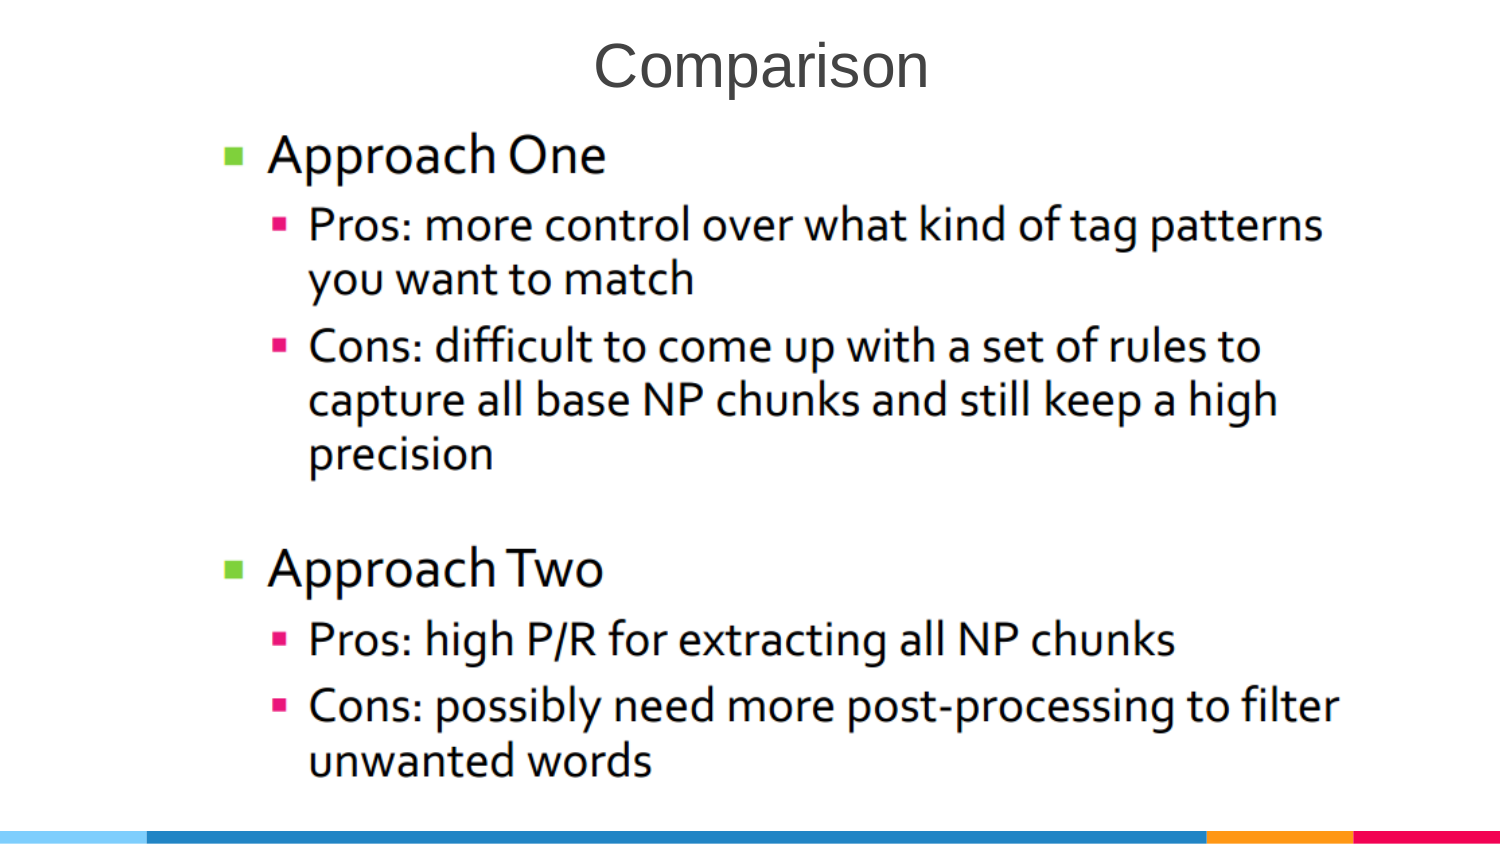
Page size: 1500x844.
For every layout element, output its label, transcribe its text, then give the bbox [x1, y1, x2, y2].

picture [189, 118, 1369, 813]
text_box Comparison [194, 10, 1331, 117]
